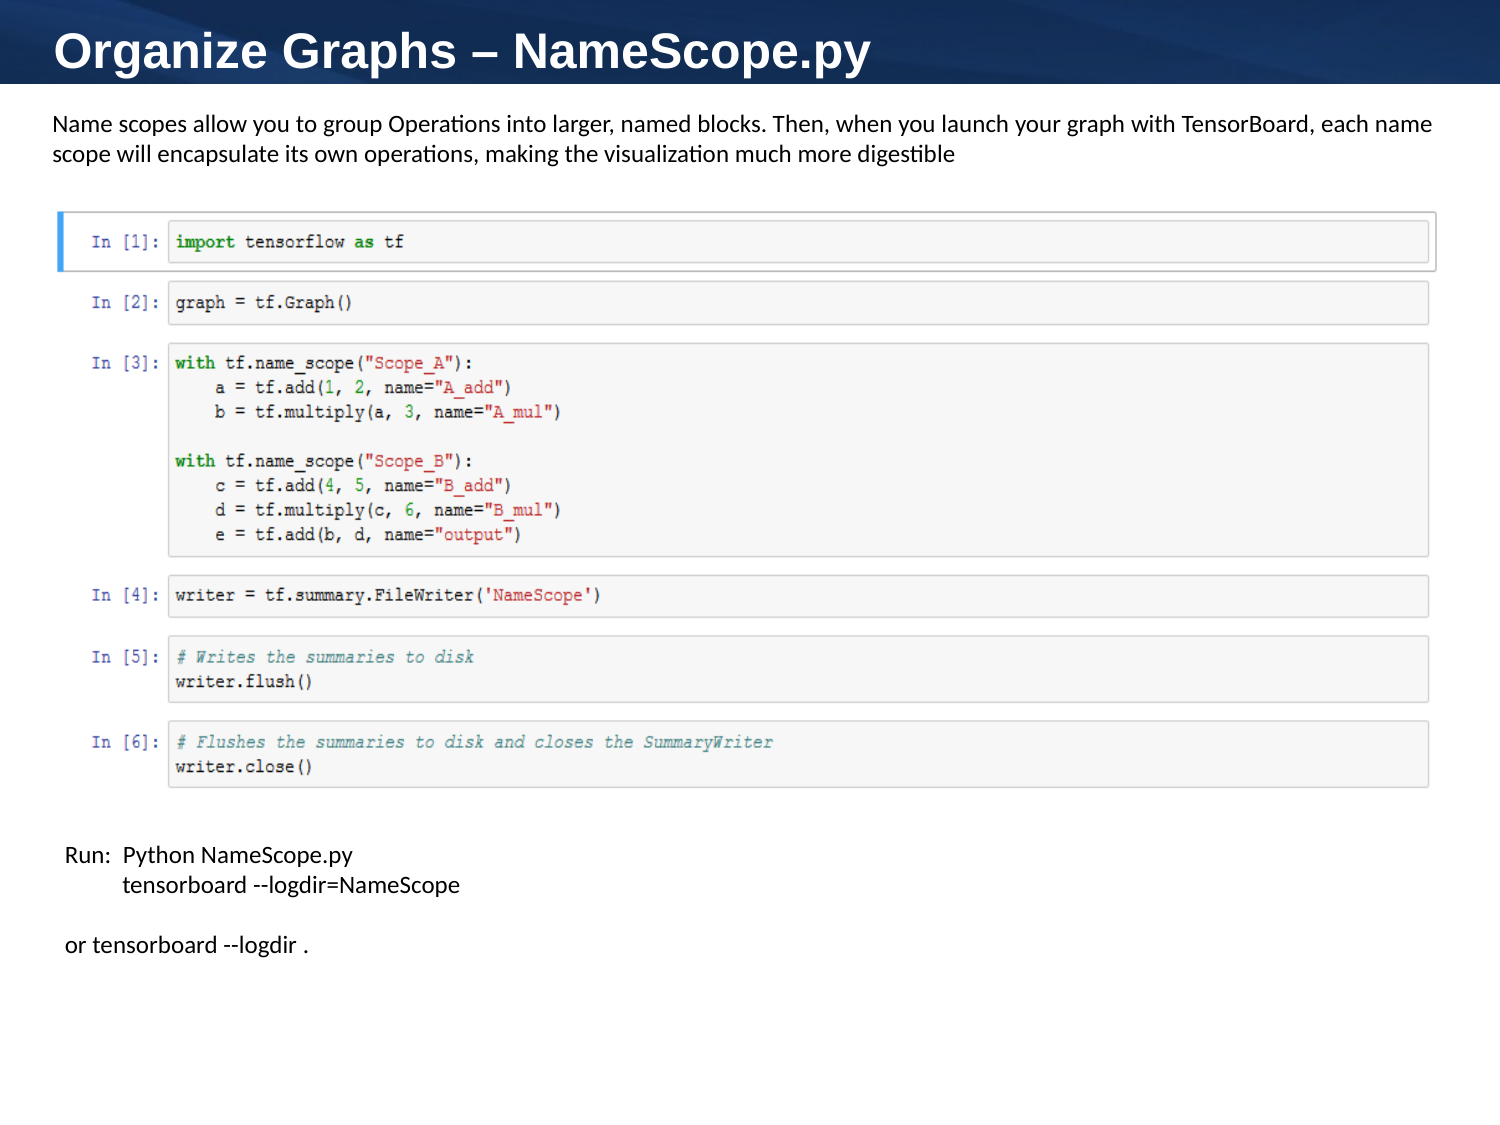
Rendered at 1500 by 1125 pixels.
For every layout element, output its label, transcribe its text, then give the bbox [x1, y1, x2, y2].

text_box [37, 175, 1463, 610]
text_box [0, 0, 1500, 84]
text_box [37, 610, 1463, 900]
text_box Name scopes allow you to group Operations into larger, named blocks. Then, when you launch your graph with TensorBoard, each name scope will encapsulate its own operations, making the visualization much more digestible [37, 99, 1463, 175]
picture [49, 202, 1438, 795]
text_box Organize Graphs – NameScope.py [34, 24, 1462, 219]
text_box Run: Python NameScope.py tensorboard --logdir=NameScope or tensorboard --logdir . [49, 831, 800, 966]
